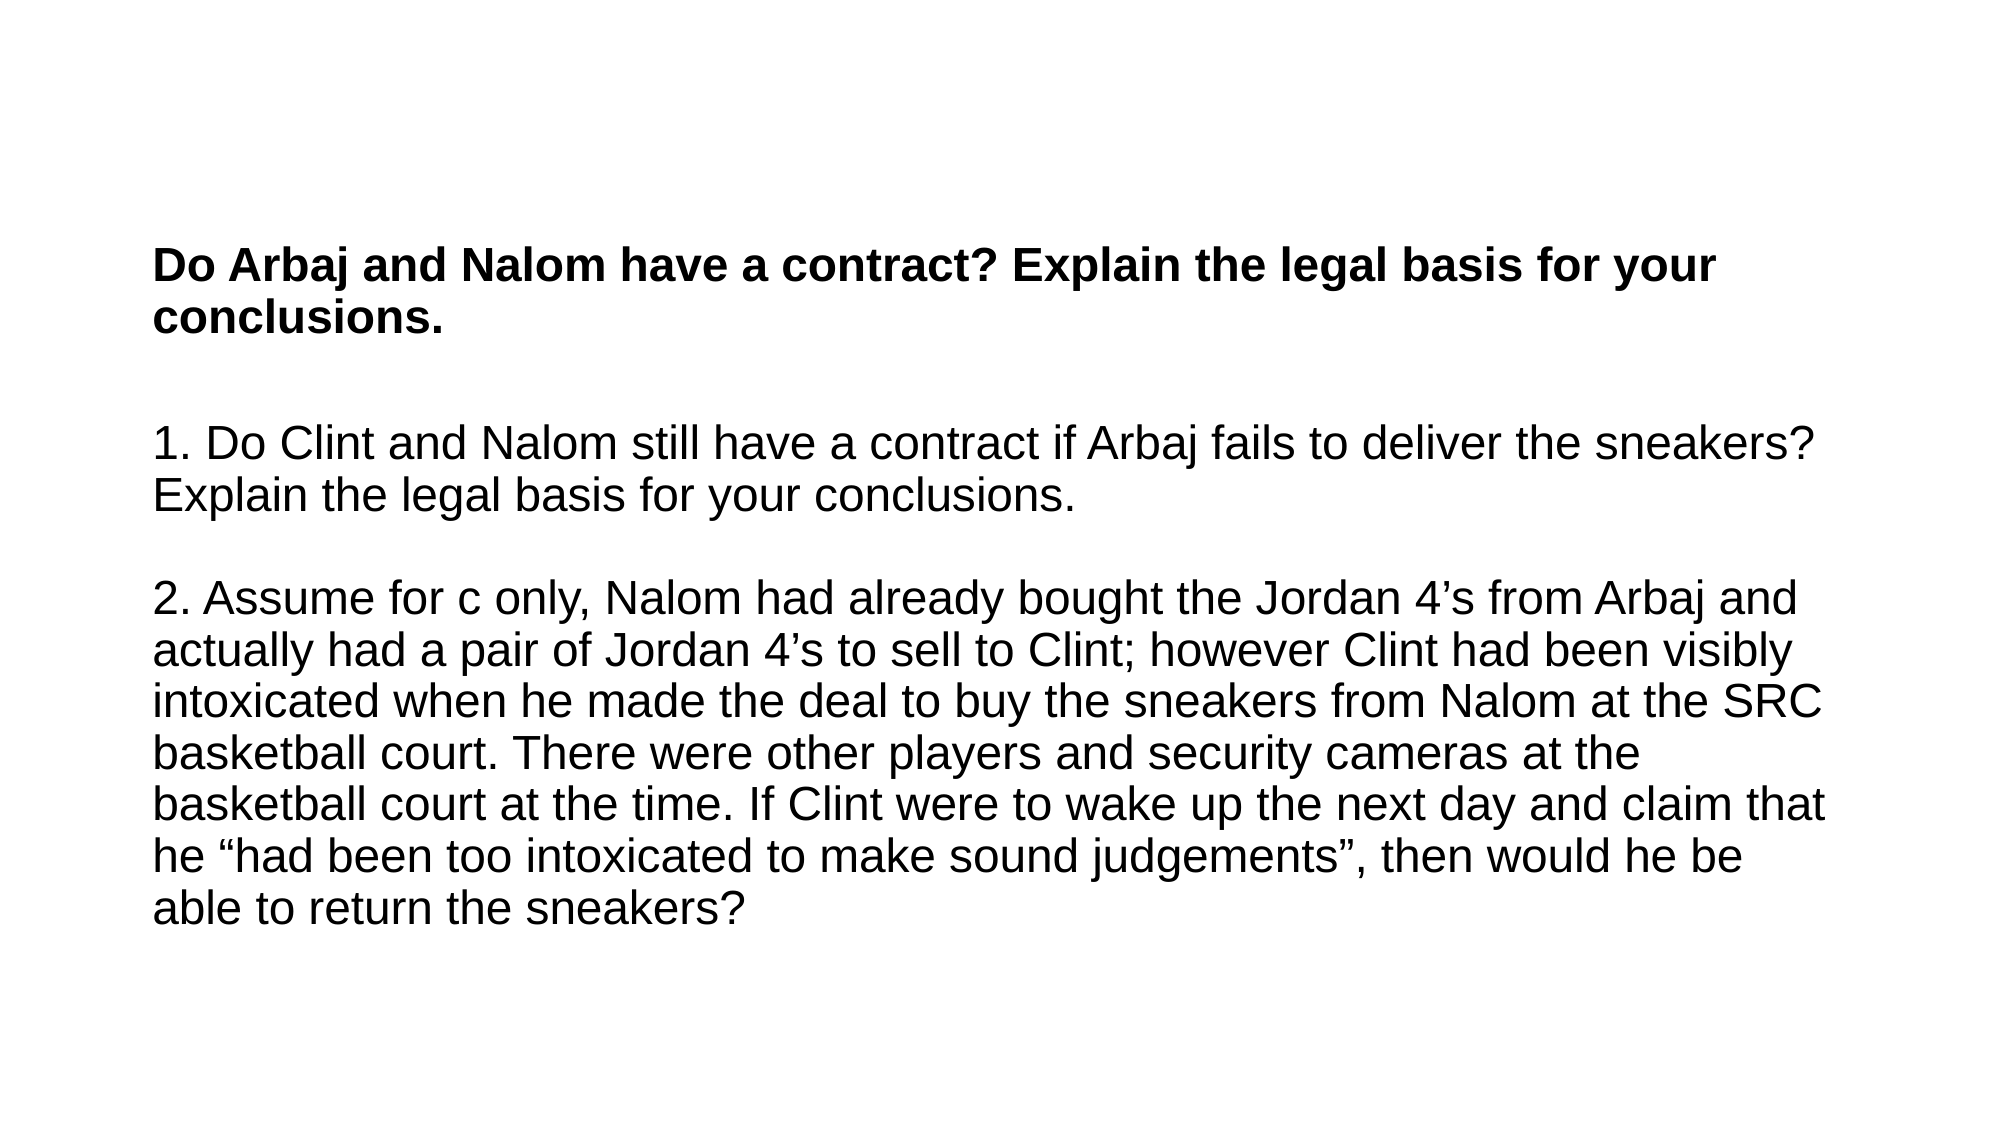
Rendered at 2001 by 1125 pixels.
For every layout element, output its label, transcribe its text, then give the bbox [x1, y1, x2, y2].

list Do Arbaj and Nalom have a contract? Explain the legal basis for your conclusions. 1. Do Clint and Nalom still have a contract if Arbaj fails to deliver the sneakers? Explain the legal basis for your conclusions. 2. Assume for c only, Nalom had already bought the Jordan 4’s from Arbaj and actually had a pair of Jordan 4’s to sell to Clint; however Clint had been visibly intoxicated when he made the deal to buy the sneakers from Nalom at the SRC basketball court. There were other players and security cameras at the basketball court at the time. If Clint were to wake up the next day and claim that he “had been too intoxicated to make sound judgements”, then would he be able to return the sneakers? [137, 233, 1863, 947]
